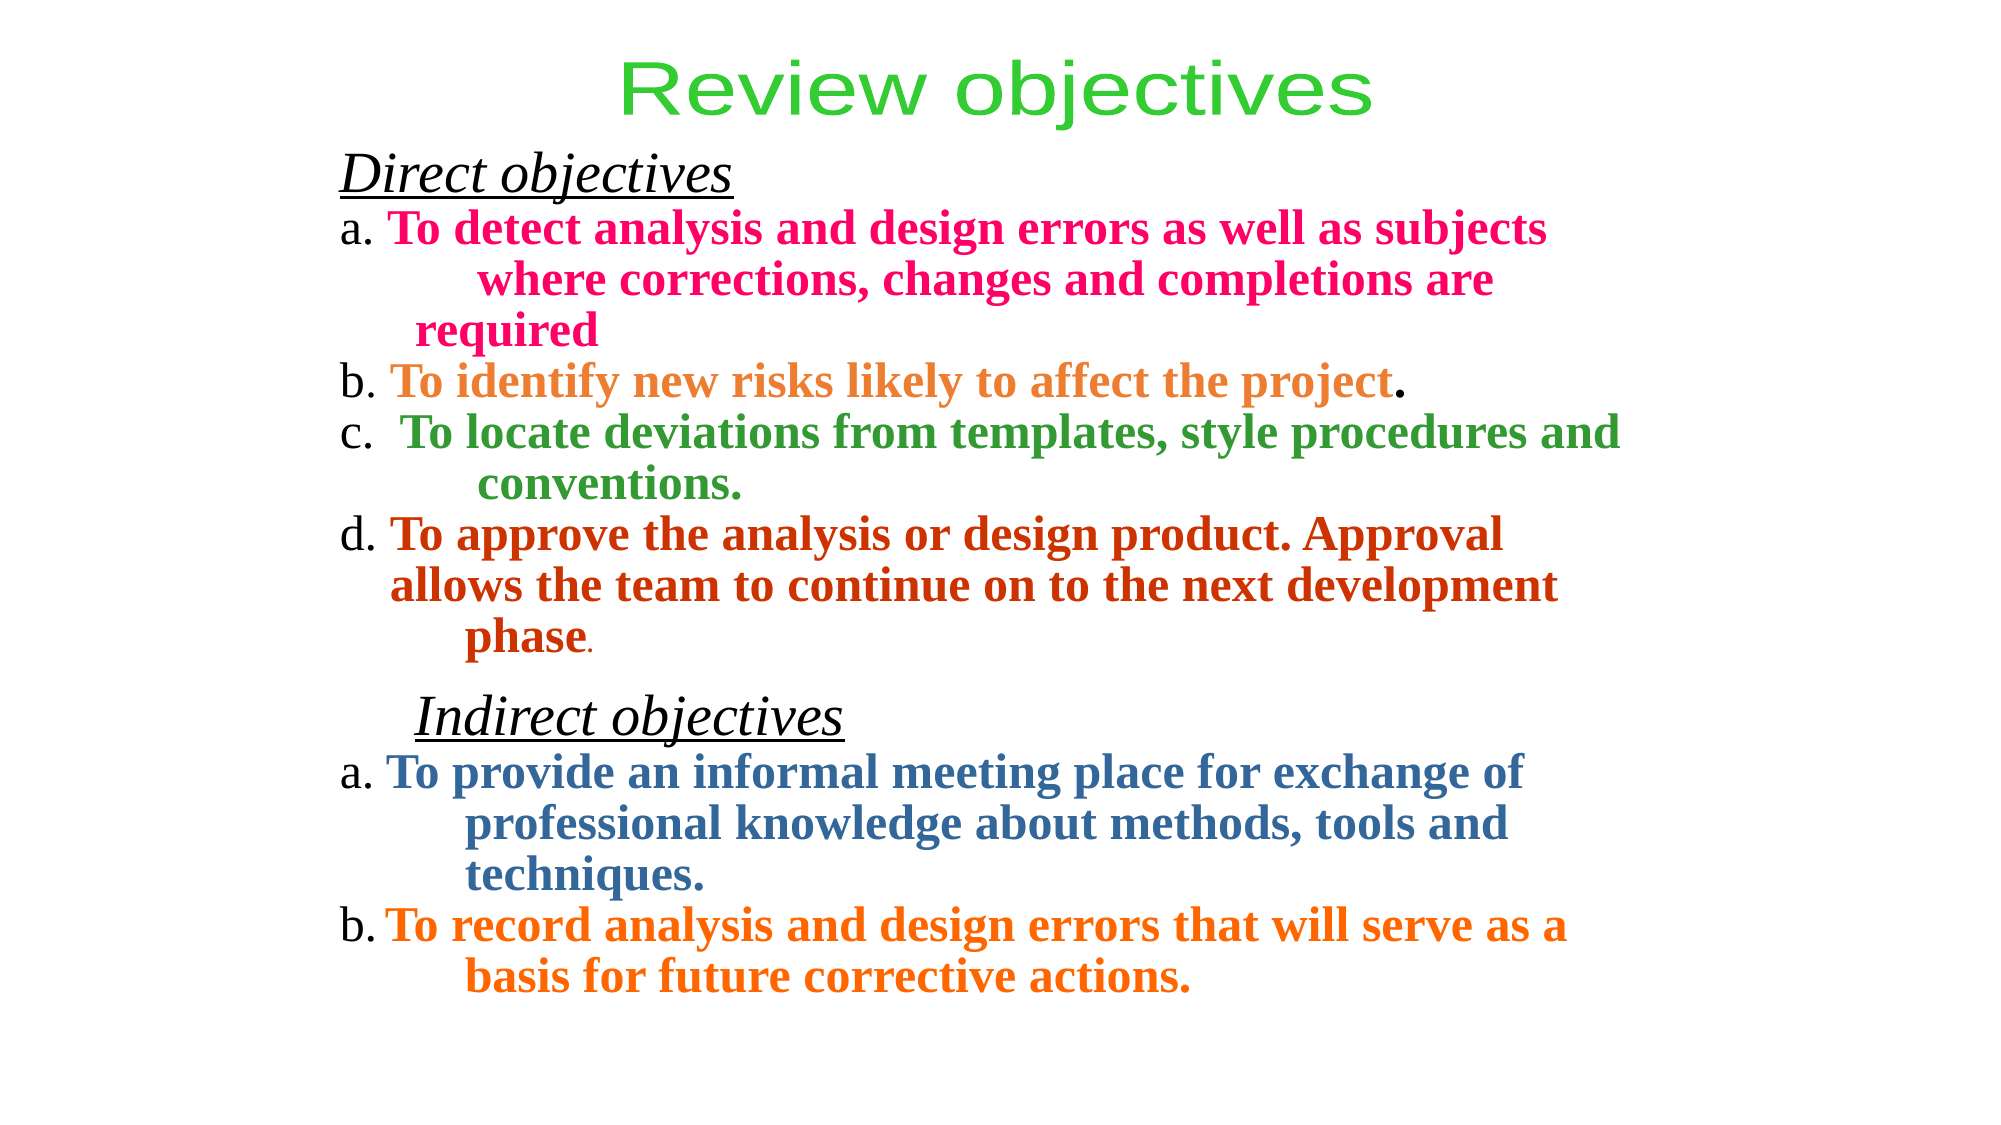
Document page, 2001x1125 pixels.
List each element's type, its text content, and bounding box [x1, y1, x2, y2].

text_box Direct objectives a. To detect analysis and design errors as well as subjects where corrections, changes and completions are required b. To identify new risks likely to affect the project. c. To locate deviations from templates, style procedures and conventions. d. To approve the analysis or design product. Approval allows the team to continue on to the next development phase. Indirect objectives a. To provide an informal meeting place for exchange of professional knowledge about methods, tools and techniques. b. To record analysis and design errors that will serve as a basis for future corrective actions. [324, 137, 1700, 1010]
